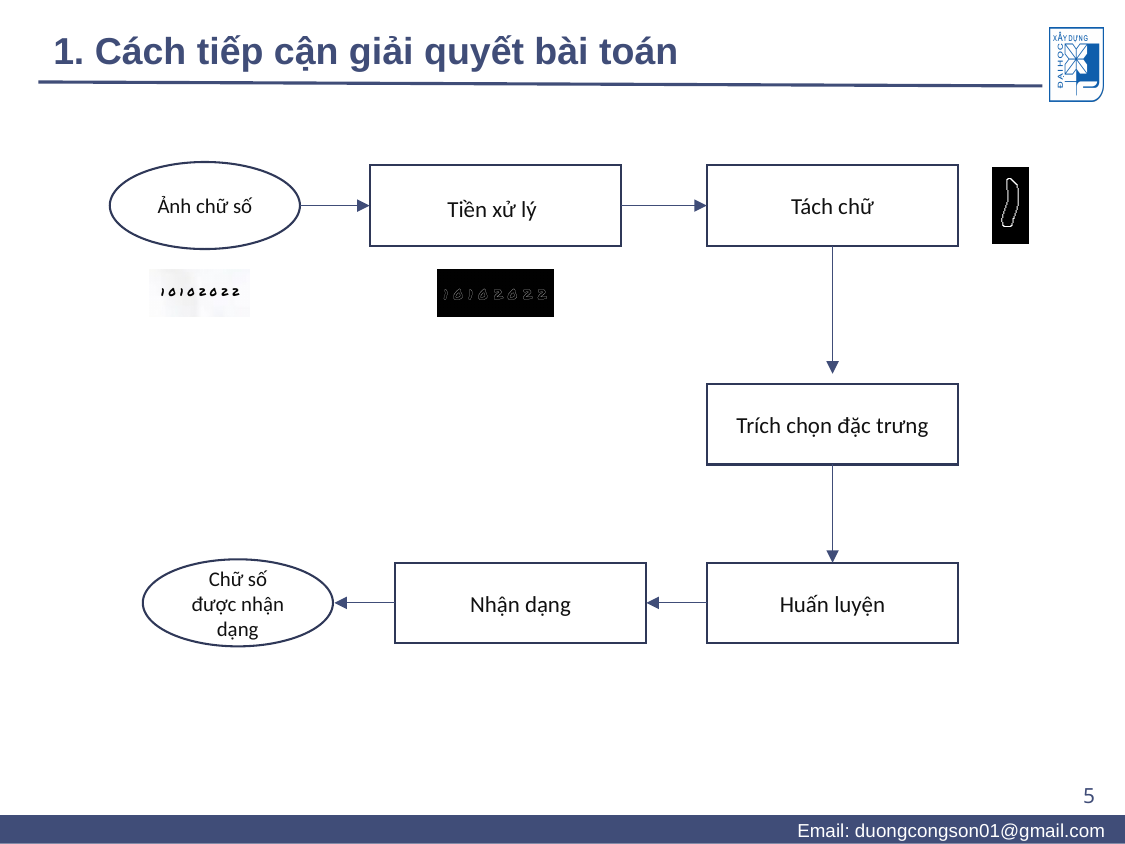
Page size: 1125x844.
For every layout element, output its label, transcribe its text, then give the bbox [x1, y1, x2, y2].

text_box Chữ số được nhận dạng [141, 558, 334, 648]
text_box Ảnh chữ số [108, 160, 301, 251]
picture [149, 269, 250, 317]
text_box Nhận dạng [394, 562, 647, 644]
picture [1049, 27, 1104, 102]
slide_number 5 [1042, 764, 1110, 830]
text_box Tách chữ [706, 164, 959, 247]
text_box Huấn luyện [706, 562, 959, 644]
text_box Tiền xử lý [369, 164, 622, 247]
text_box Trích chọn đặc trưng [706, 383, 959, 466]
picture [992, 167, 1029, 244]
title 1. Cách tiếp cận giải quyết bài toán [38, 11, 1087, 84]
picture [437, 269, 554, 317]
